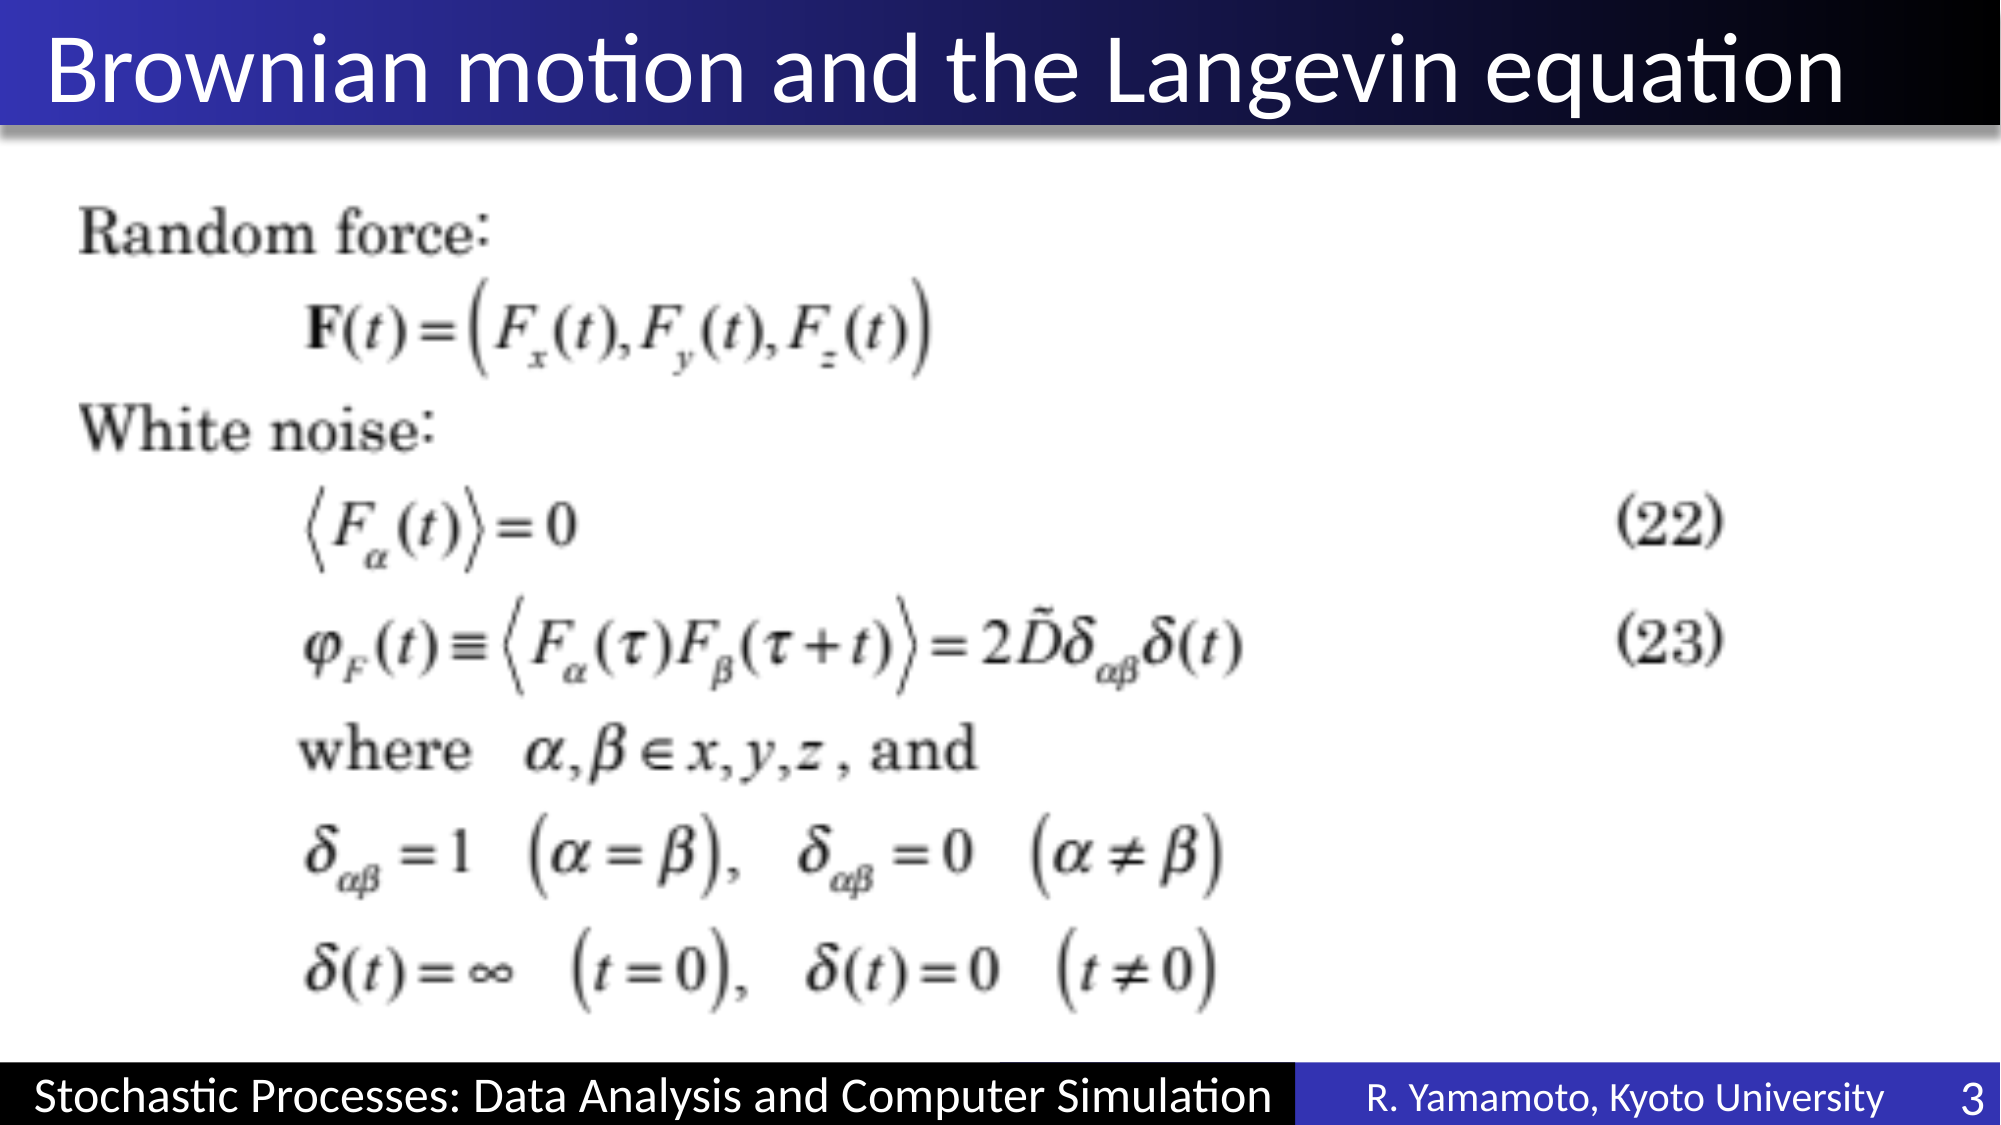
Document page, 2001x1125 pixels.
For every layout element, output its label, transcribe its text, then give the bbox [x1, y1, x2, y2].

slide_number 3 [1900, 1065, 2000, 1125]
footer R. Yamamoto, Kyoto University [999, 1065, 1900, 1125]
title Brownian motion and the Langevin equation [0, 0, 1951, 126]
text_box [78, 196, 1923, 1020]
